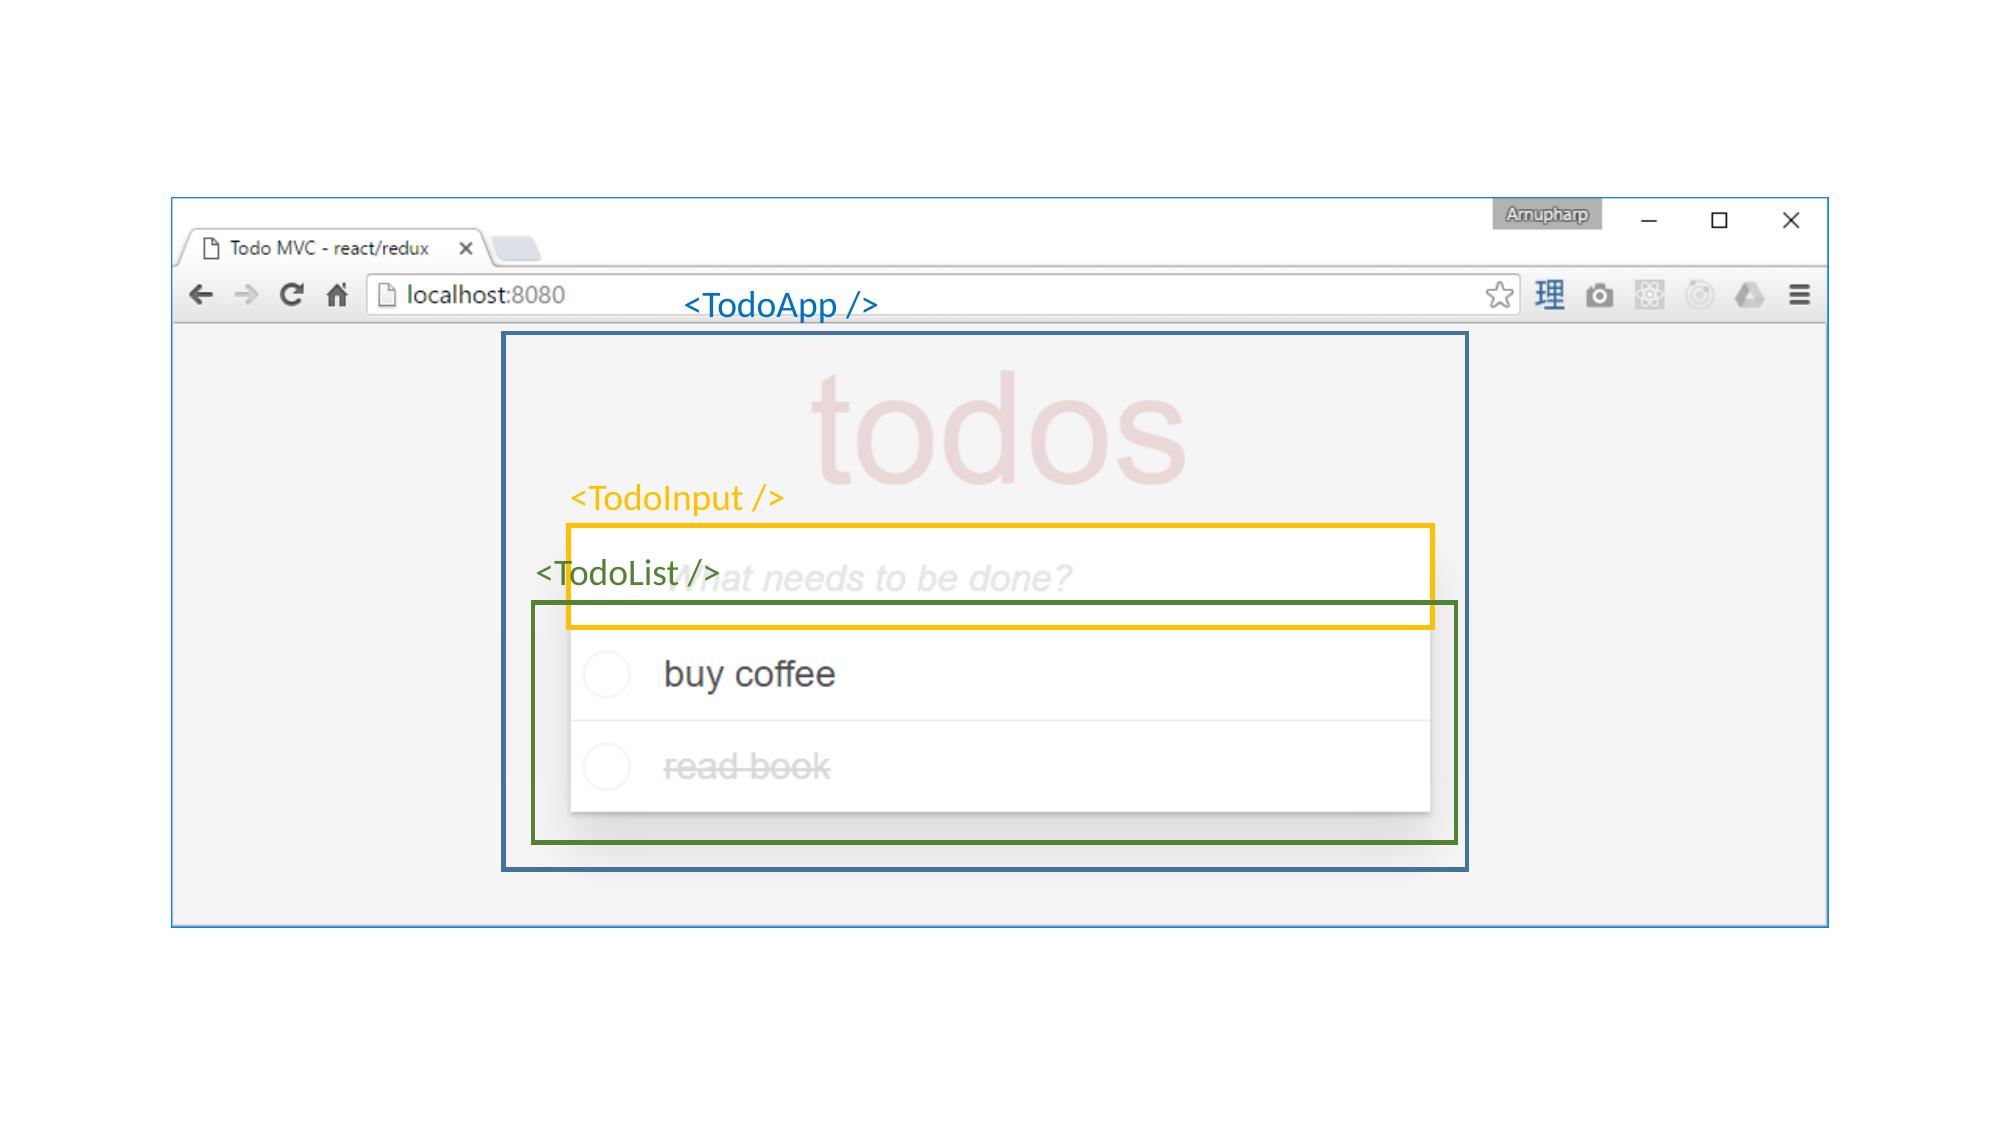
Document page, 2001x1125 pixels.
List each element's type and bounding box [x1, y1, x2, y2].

picture [170, 197, 1829, 928]
